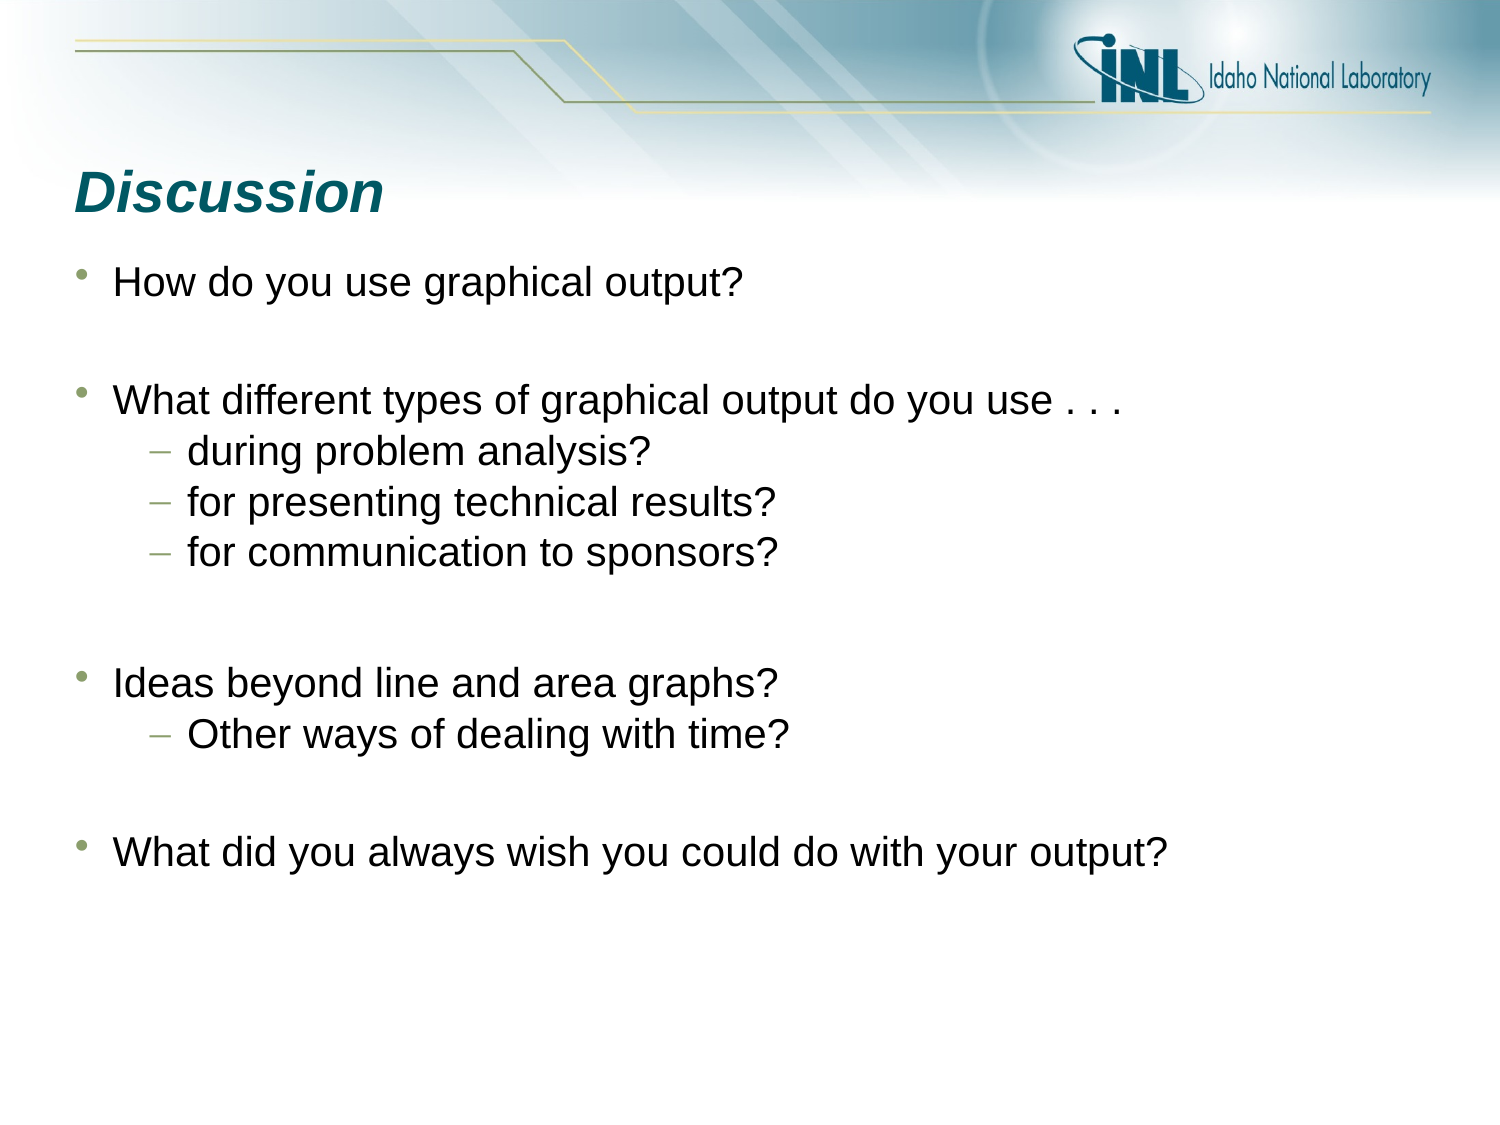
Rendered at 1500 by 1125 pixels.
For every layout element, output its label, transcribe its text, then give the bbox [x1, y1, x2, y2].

picture [0, 0, 1500, 202]
title Discussion [74, 164, 1425, 227]
list How do you use graphical output? What different types of graphical output do you use . . . during problem analysis? for presenting technical results? for communication to sponsors? Ideas beyond line and area graphs? Other ways of dealing with time? What did you always wish you could do with your output? [74, 262, 1425, 1005]
